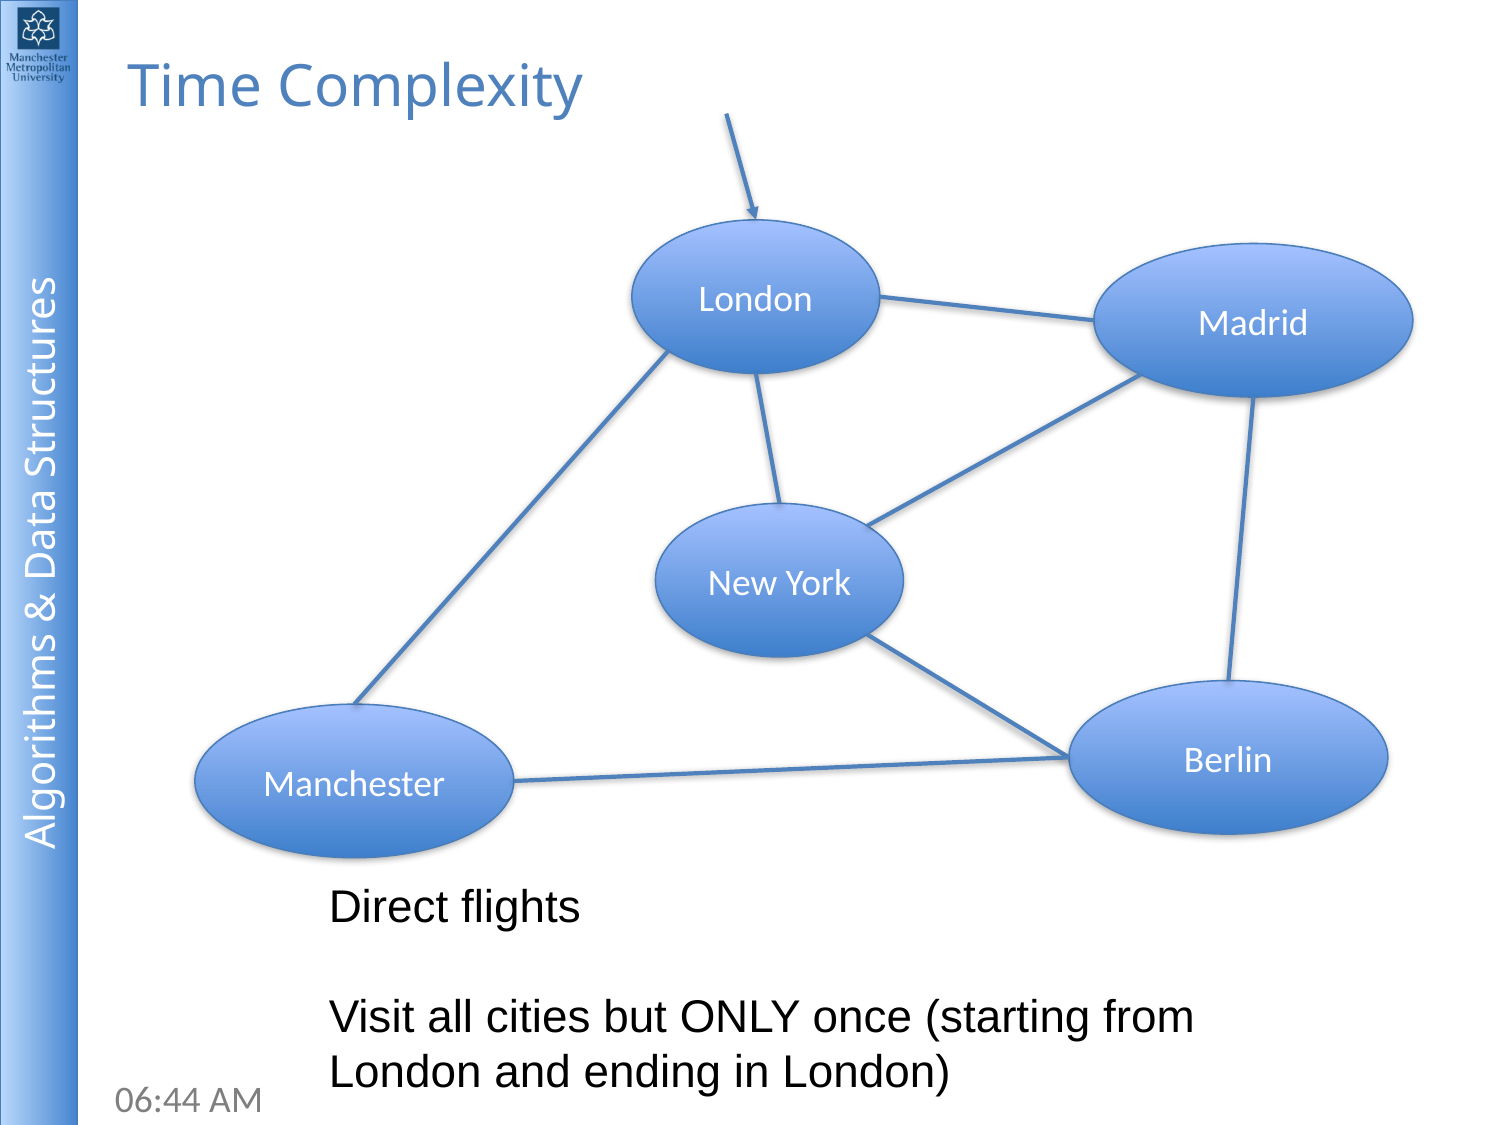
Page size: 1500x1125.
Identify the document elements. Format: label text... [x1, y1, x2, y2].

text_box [879, 296, 1095, 321]
text_box Direct flights Visit all cities but ONLY once (starting from London and ending in London) [314, 869, 1376, 1105]
picture [5, 7, 70, 83]
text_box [866, 634, 1070, 757]
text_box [1228, 396, 1254, 681]
title Time Complexity [112, 23, 1238, 142]
text_box Berlin [1073, 679, 1389, 835]
text_box New York [673, 502, 905, 658]
text_box Manchester [194, 703, 514, 859]
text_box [726, 113, 757, 221]
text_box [353, 350, 669, 705]
text_box Madrid [1094, 242, 1414, 398]
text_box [513, 757, 1070, 782]
text_box London [631, 219, 881, 375]
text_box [755, 373, 780, 504]
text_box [866, 374, 1141, 527]
